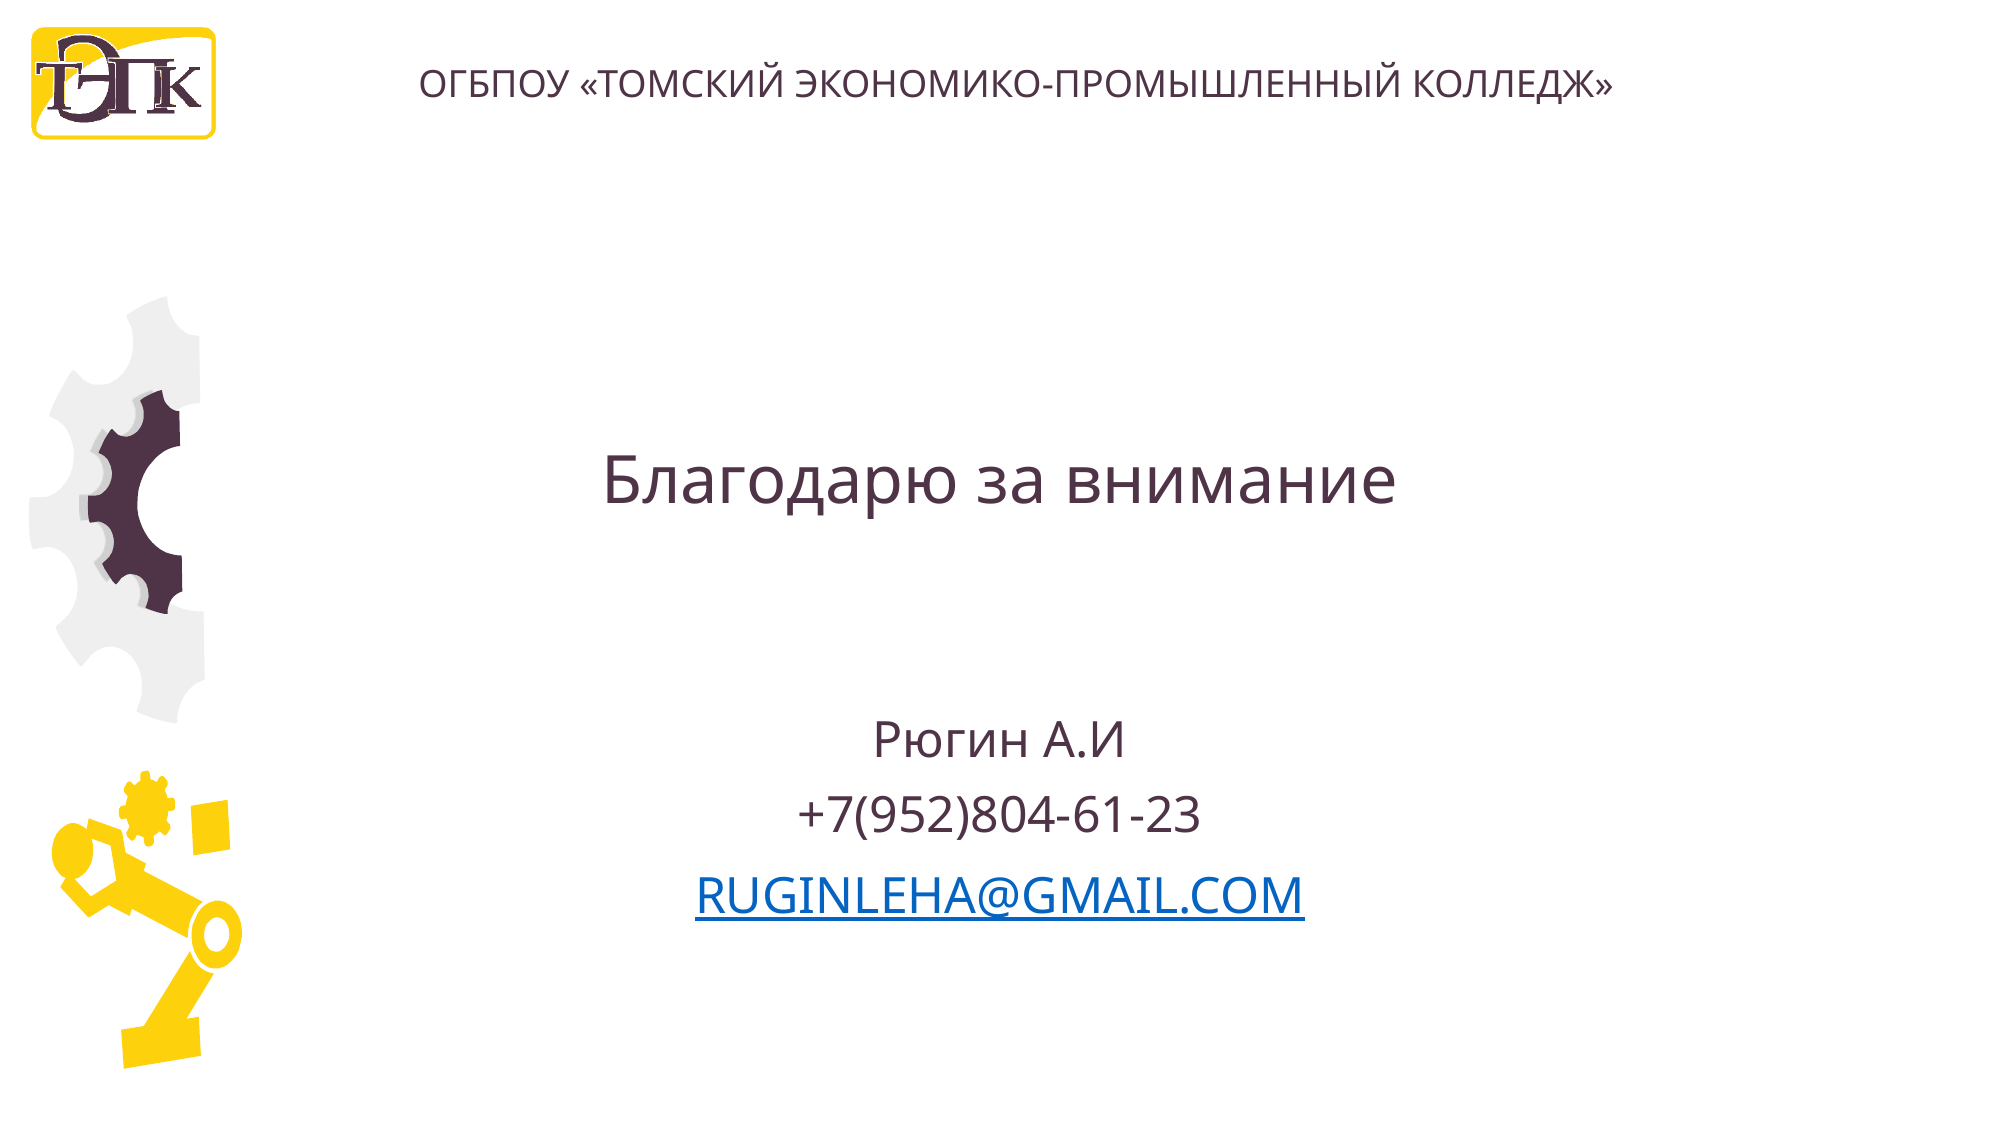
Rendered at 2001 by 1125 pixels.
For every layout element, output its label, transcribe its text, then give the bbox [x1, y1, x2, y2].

title Благодарю за внимание [249, 213, 1750, 606]
subtitle Рюгин А.И +7(952)804-61-23 RUGINLEHA@GMAIL.COM [249, 706, 1750, 979]
picture [28, 25, 218, 140]
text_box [28, 284, 242, 1069]
text_box ОГБПОУ «ТОМСКИЙ ЭКОНОМИКО-ПРОМЫШЛЕННЫЙ КОЛЛЕДЖ» [292, 52, 1750, 112]
